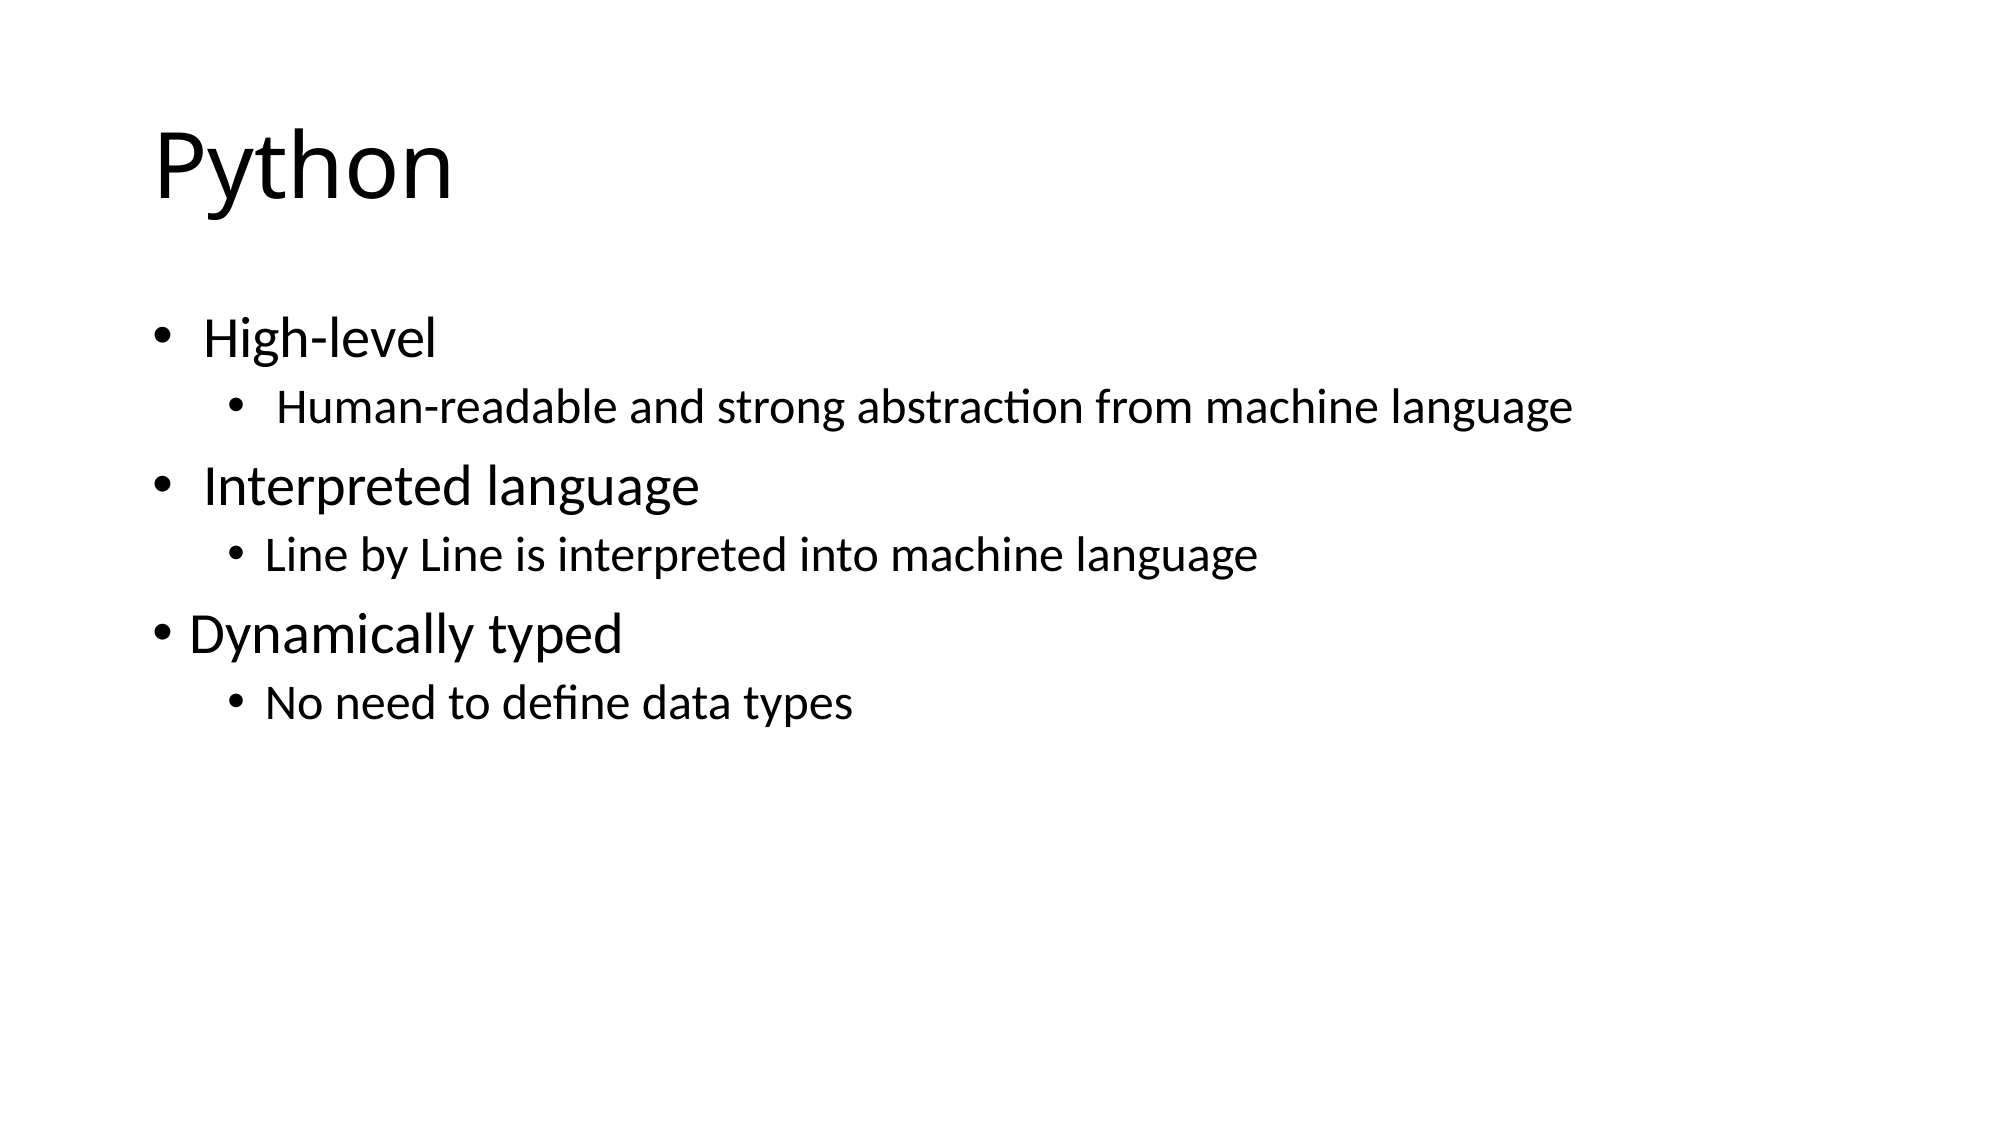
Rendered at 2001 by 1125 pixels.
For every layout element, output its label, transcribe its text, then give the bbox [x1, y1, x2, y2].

title Python [137, 59, 1863, 278]
list High-level Human-readable and strong abstraction from machine language Interpreted language Line by Line is interpreted into machine language Dynamically typed No need to define data types [137, 299, 1863, 1014]
